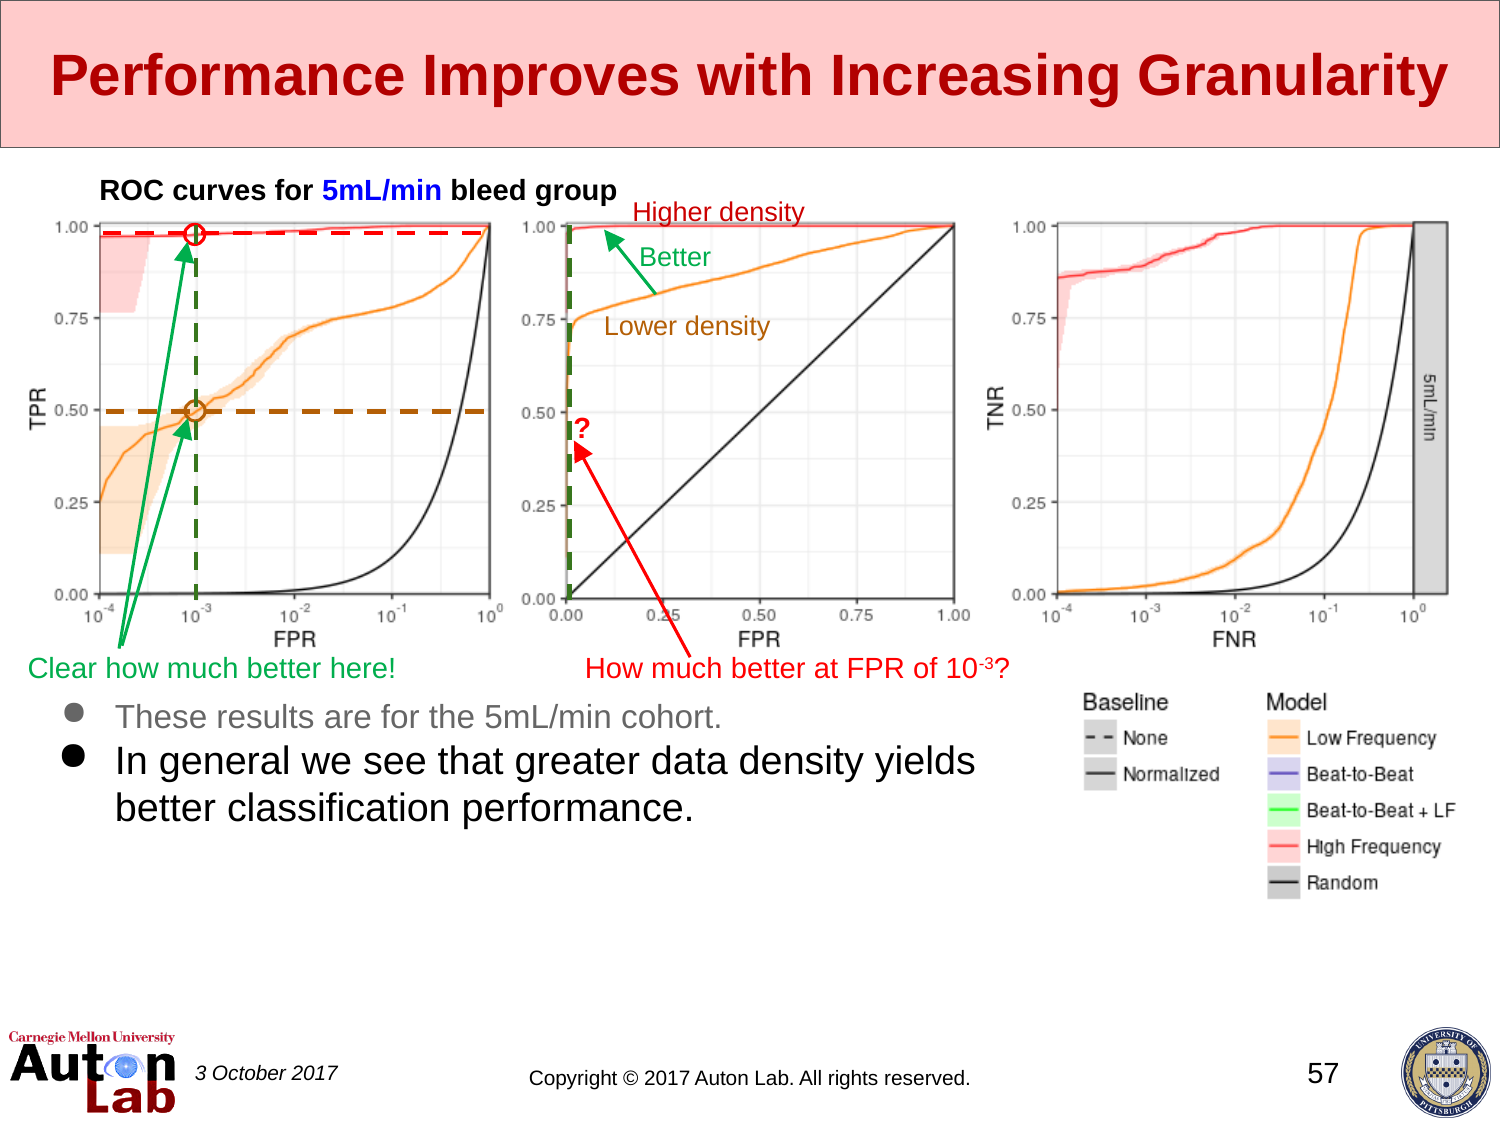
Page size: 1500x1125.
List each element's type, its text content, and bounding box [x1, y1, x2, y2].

text_box ROC curves for 5mL/min bleed group [84, 156, 909, 215]
picture [9, 1031, 175, 1113]
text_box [121, 417, 189, 646]
picture [1401, 1027, 1491, 1118]
text_box How much better at FPR of 10-3? [569, 661, 1079, 686]
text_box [603, 229, 656, 295]
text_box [573, 440, 691, 658]
slide_number 57 [1292, 1040, 1391, 1104]
title Performance Improves with Increasing Granularity [9, 13, 1491, 130]
text_box These results are for the 5mL/min cohort. In general we see that greater data density yields better classification performance. [24, 679, 1079, 1018]
text_box Clear how much better here! [12, 634, 463, 686]
picture [1078, 679, 1470, 915]
picture [24, 217, 1476, 653]
text_box Higher density [617, 179, 883, 215]
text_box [118, 241, 188, 419]
